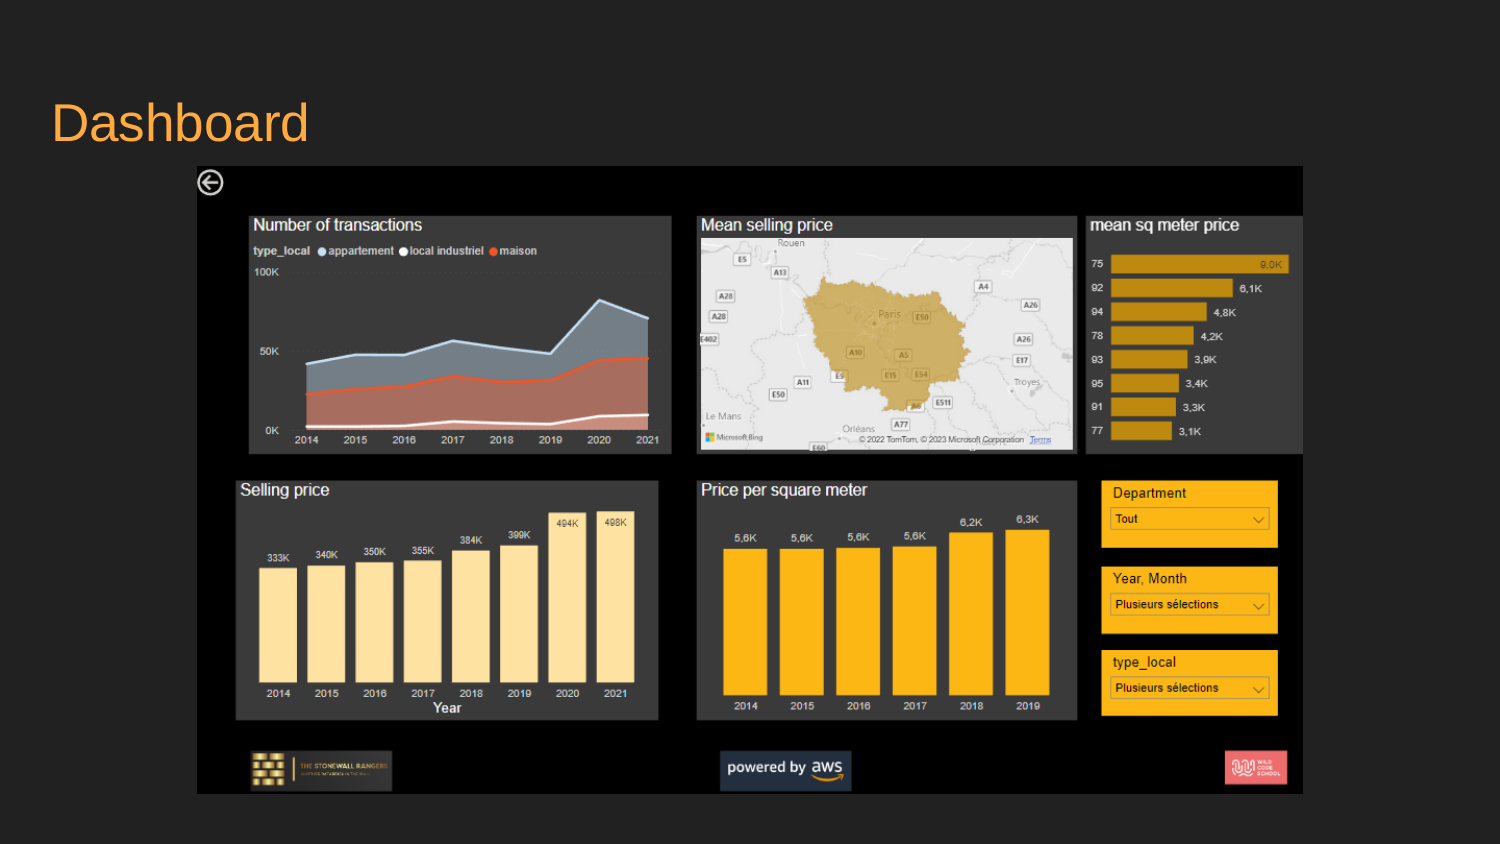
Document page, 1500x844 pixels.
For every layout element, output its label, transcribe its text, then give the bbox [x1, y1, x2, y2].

title Dashboard [51, 72, 1449, 167]
picture [196, 166, 1304, 794]
